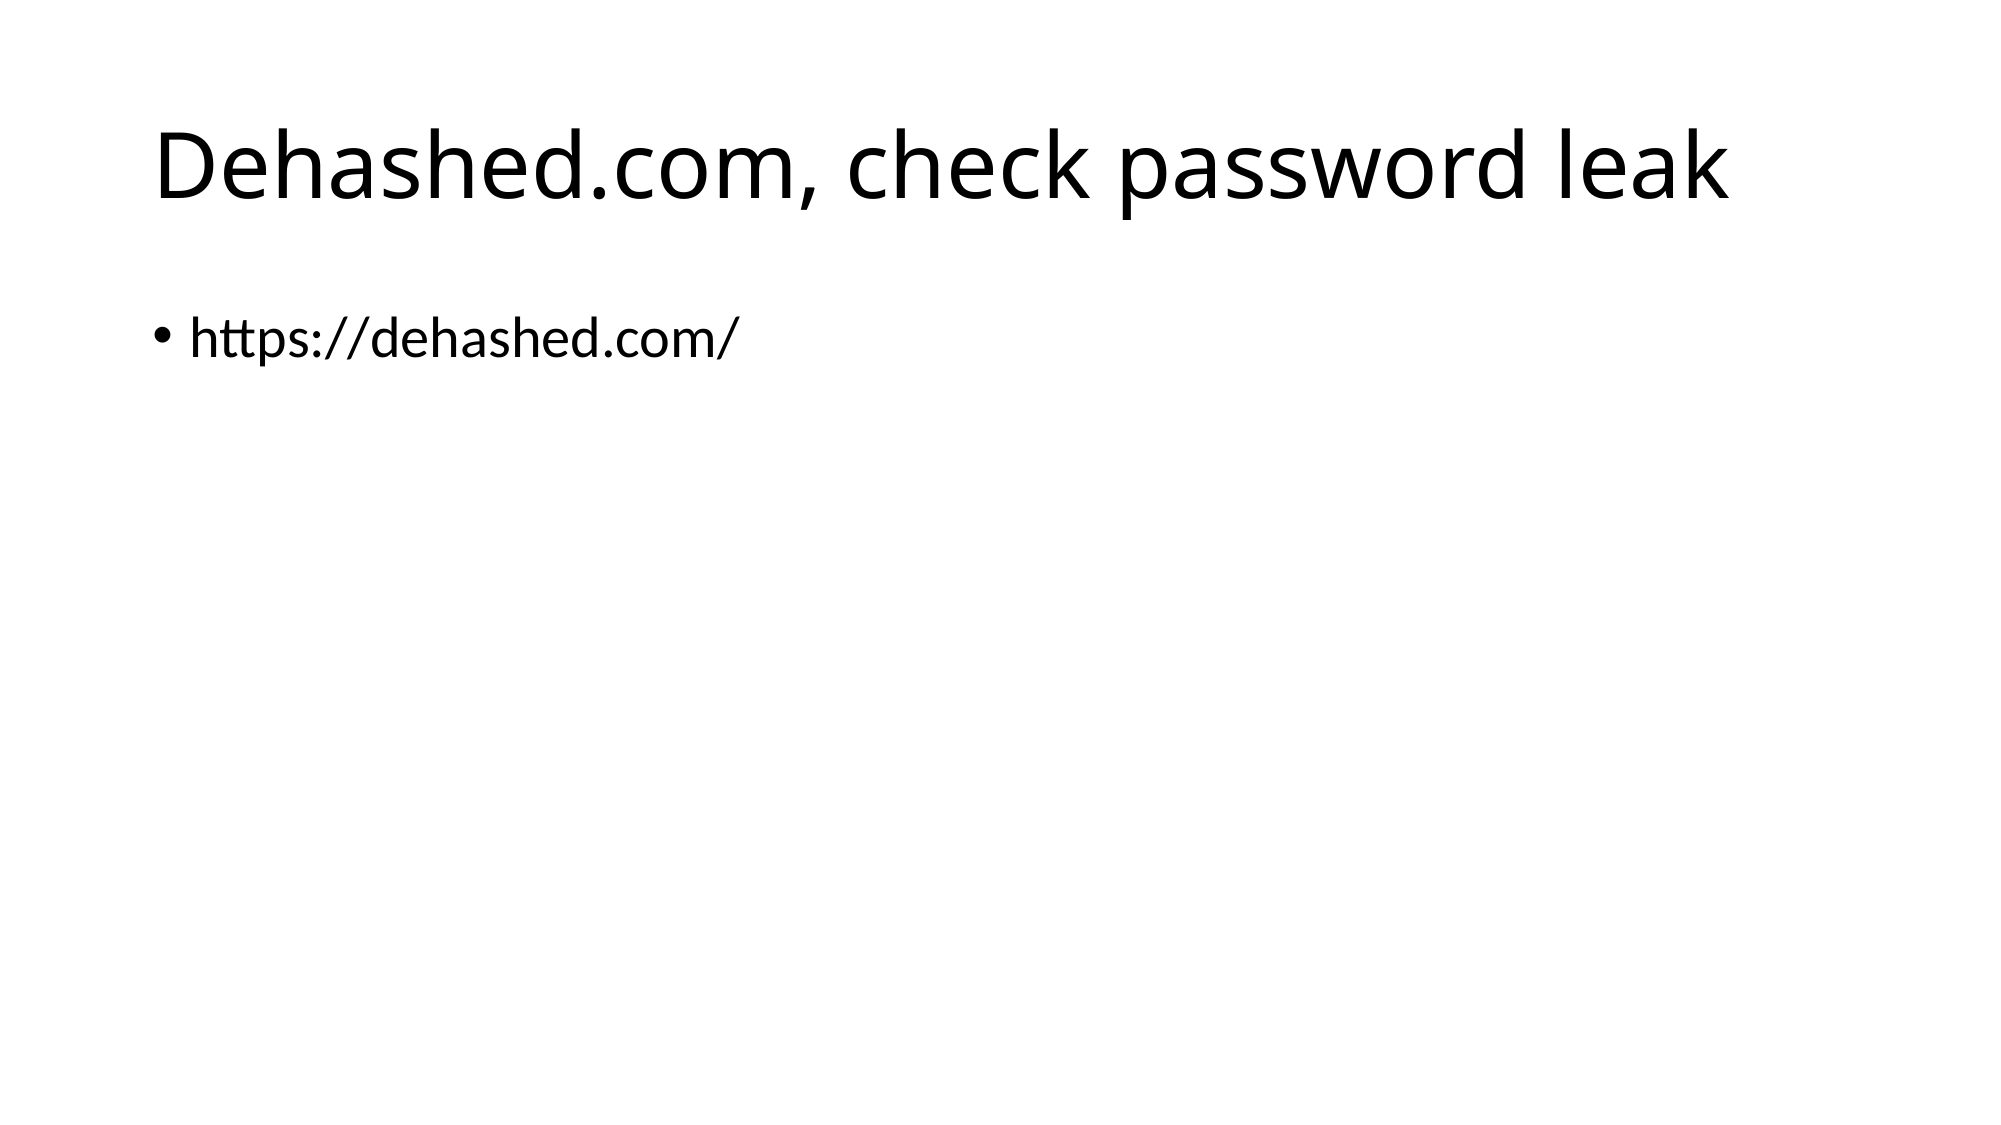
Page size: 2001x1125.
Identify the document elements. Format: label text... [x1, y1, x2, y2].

title Dehashed.com, check password leak [137, 59, 1863, 278]
list https://dehashed.com/ [137, 299, 1863, 1014]
